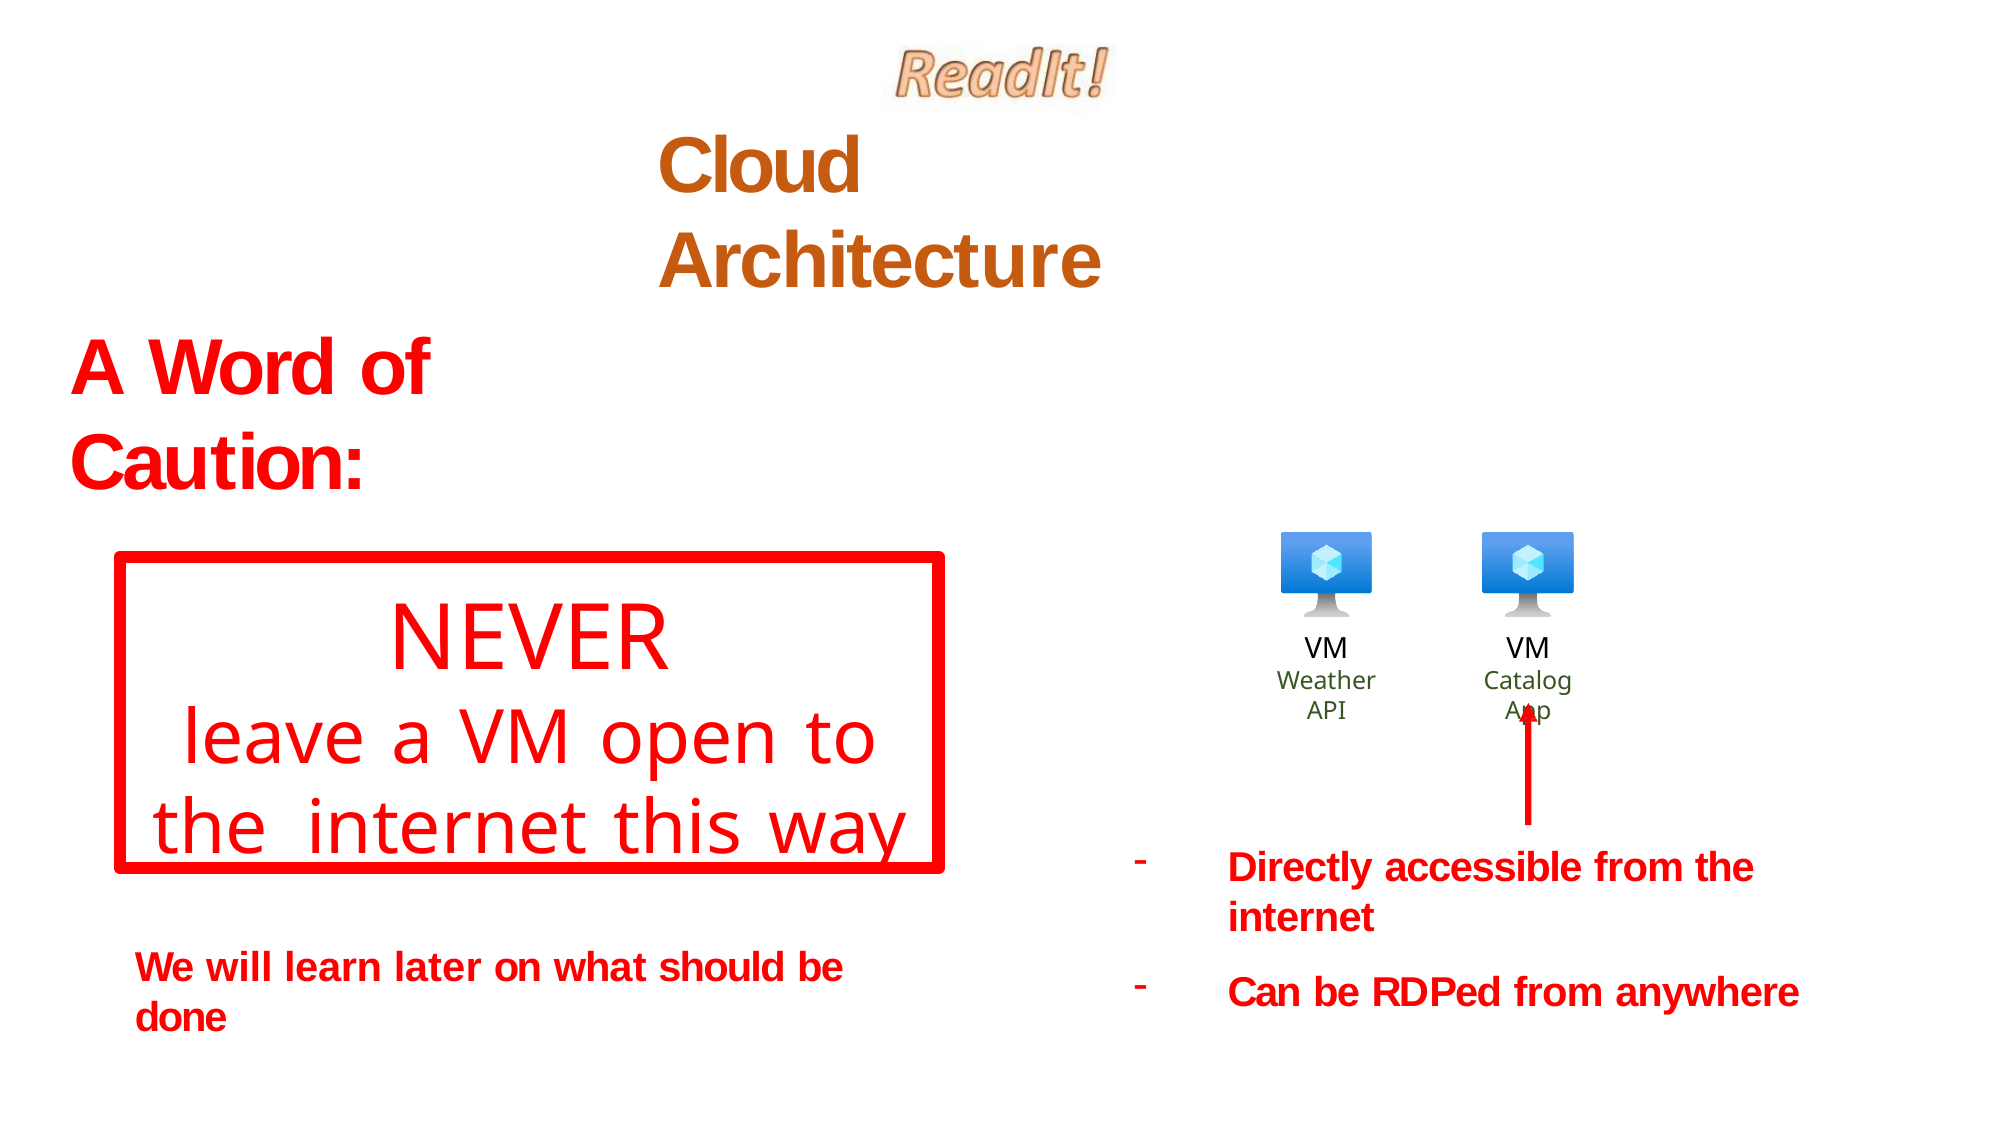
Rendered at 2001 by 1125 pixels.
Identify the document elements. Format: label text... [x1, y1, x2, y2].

picture [1482, 531, 1574, 617]
text_box Directly accessible from the internet Can be RDPed from anywhere [1131, 812, 1911, 1015]
text_box VM Weather API [1254, 627, 1399, 725]
text_box VM Catalog App [1458, 627, 1598, 725]
picture [881, 43, 1117, 115]
picture [1280, 531, 1373, 617]
text_box A Word of Caution: [67, 313, 729, 506]
text_box [1518, 702, 1538, 826]
text_box NEVER leave a VM open to the internet this way [119, 557, 939, 868]
text_box We will learn later on what should be done [132, 937, 935, 1040]
title Cloud Architecture [655, 110, 1326, 304]
